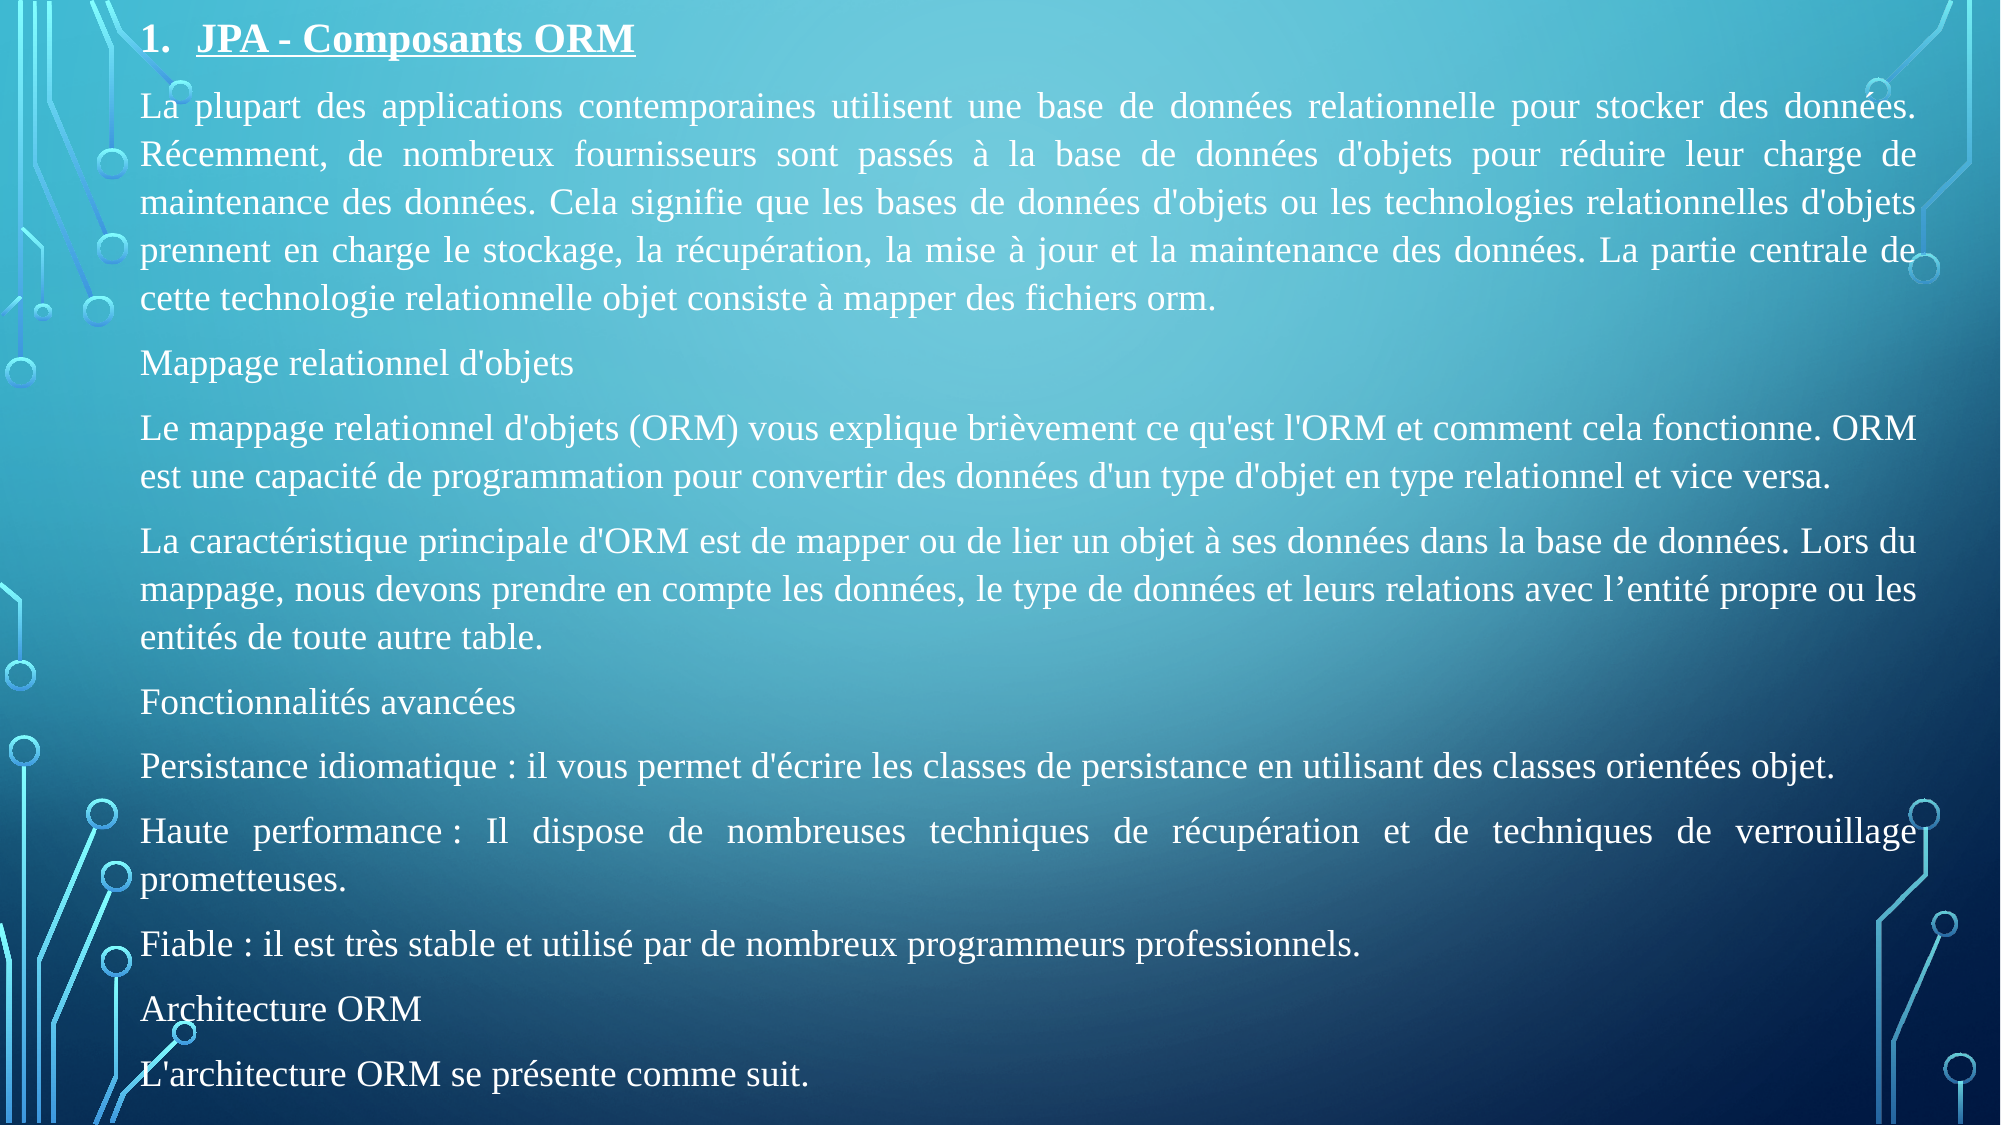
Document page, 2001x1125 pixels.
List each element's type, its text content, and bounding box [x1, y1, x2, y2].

text_box JPA - Composants ORM La plupart des applications contemporaines utilisent une base de données relationnelle pour stocker des données. Récemment, de nombreux fournisseurs sont passés à la base de données d'objets pour réduire leur charge de maintenance des données. Cela signifie que les bases de données d'objets ou les technologies relationnelles d'objets prennent en charge le stockage, la récupération, la mise à jour et la maintenance des données. La partie centrale de cette technologie relationnelle objet consiste à mapper des fichiers orm. Mappage relationnel d'objets Le mappage relationnel d'objets (ORM) vous explique brièvement ce qu'est l'ORM et comment cela fonctionne. ORM est une capacité de programmation pour convertir des données d'un type d'objet en type relationnel et vice versa. La caractéristique principale d'ORM est de mapper ou de lier un objet à ses données dans la base de données. Lors du mappage, nous devons prendre en compte les données, le type de données et leurs relations avec l’entité propre ou les entités de toute autre table. Fonctionnalités avancées Persistance idiomatique : il vous permet d'écrire les classes de persistance en utilisant des classes orientées objet. Haute performance : Il dispose de nombreuses techniques de récupération et de techniques de verrouillage prometteuses. Fiable : il est très stable et utilisé par de nombreux programmeurs professionnels. Architecture ORM L'architecture ORM se présente comme suit. [124, 0, 1934, 1102]
